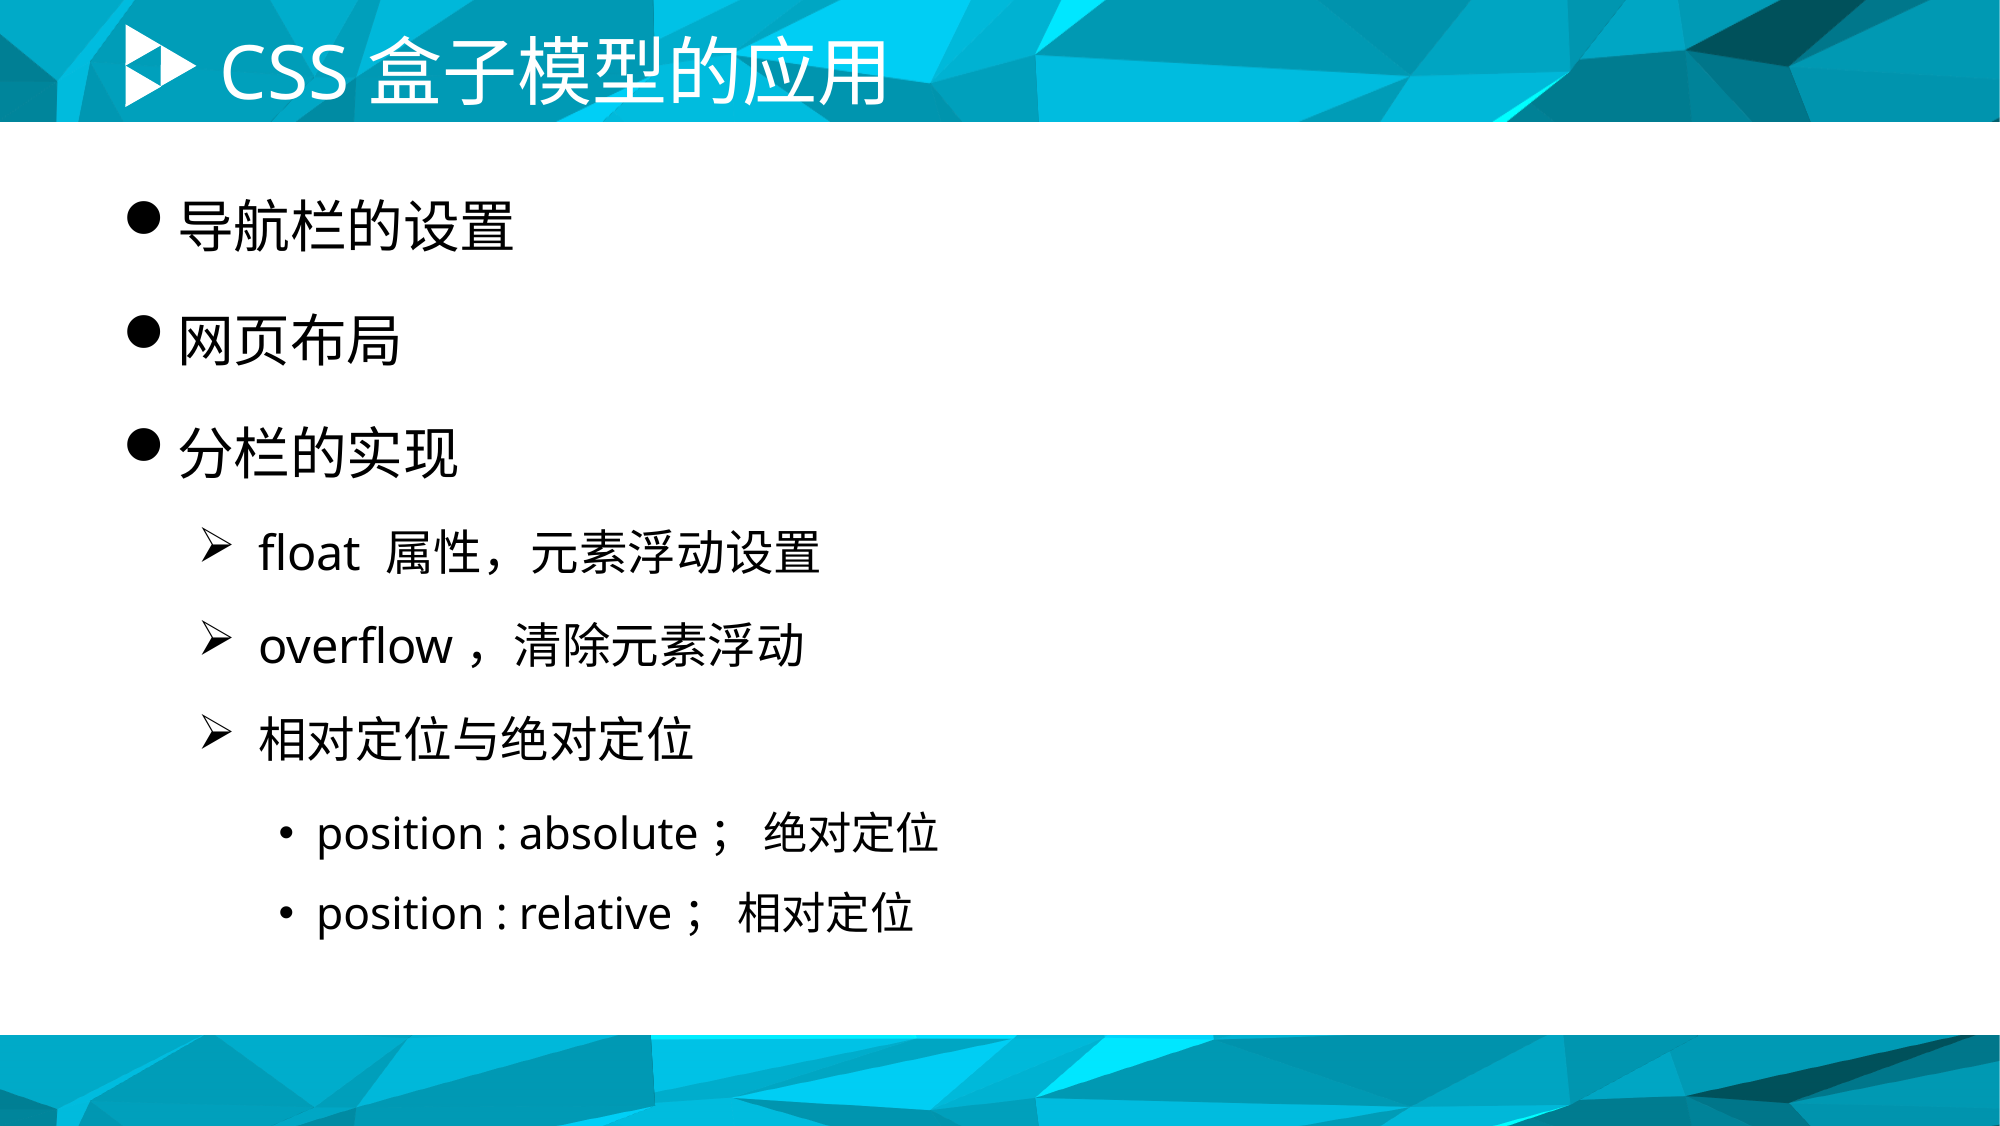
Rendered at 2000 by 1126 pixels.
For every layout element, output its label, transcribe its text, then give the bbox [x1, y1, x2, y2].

list 导航栏的设置 网页布局 分栏的实现 float 属性，元素浮动设置 overflow，清除元素浮动 相对定位与绝对定位 position : absolute； 绝对定位 position : relative； 相对定位 [104, 148, 1927, 949]
picture [0, 0, 2000, 122]
title CSS盒子模型的应用 [201, 23, 1927, 127]
picture [0, 1035, 2000, 1126]
